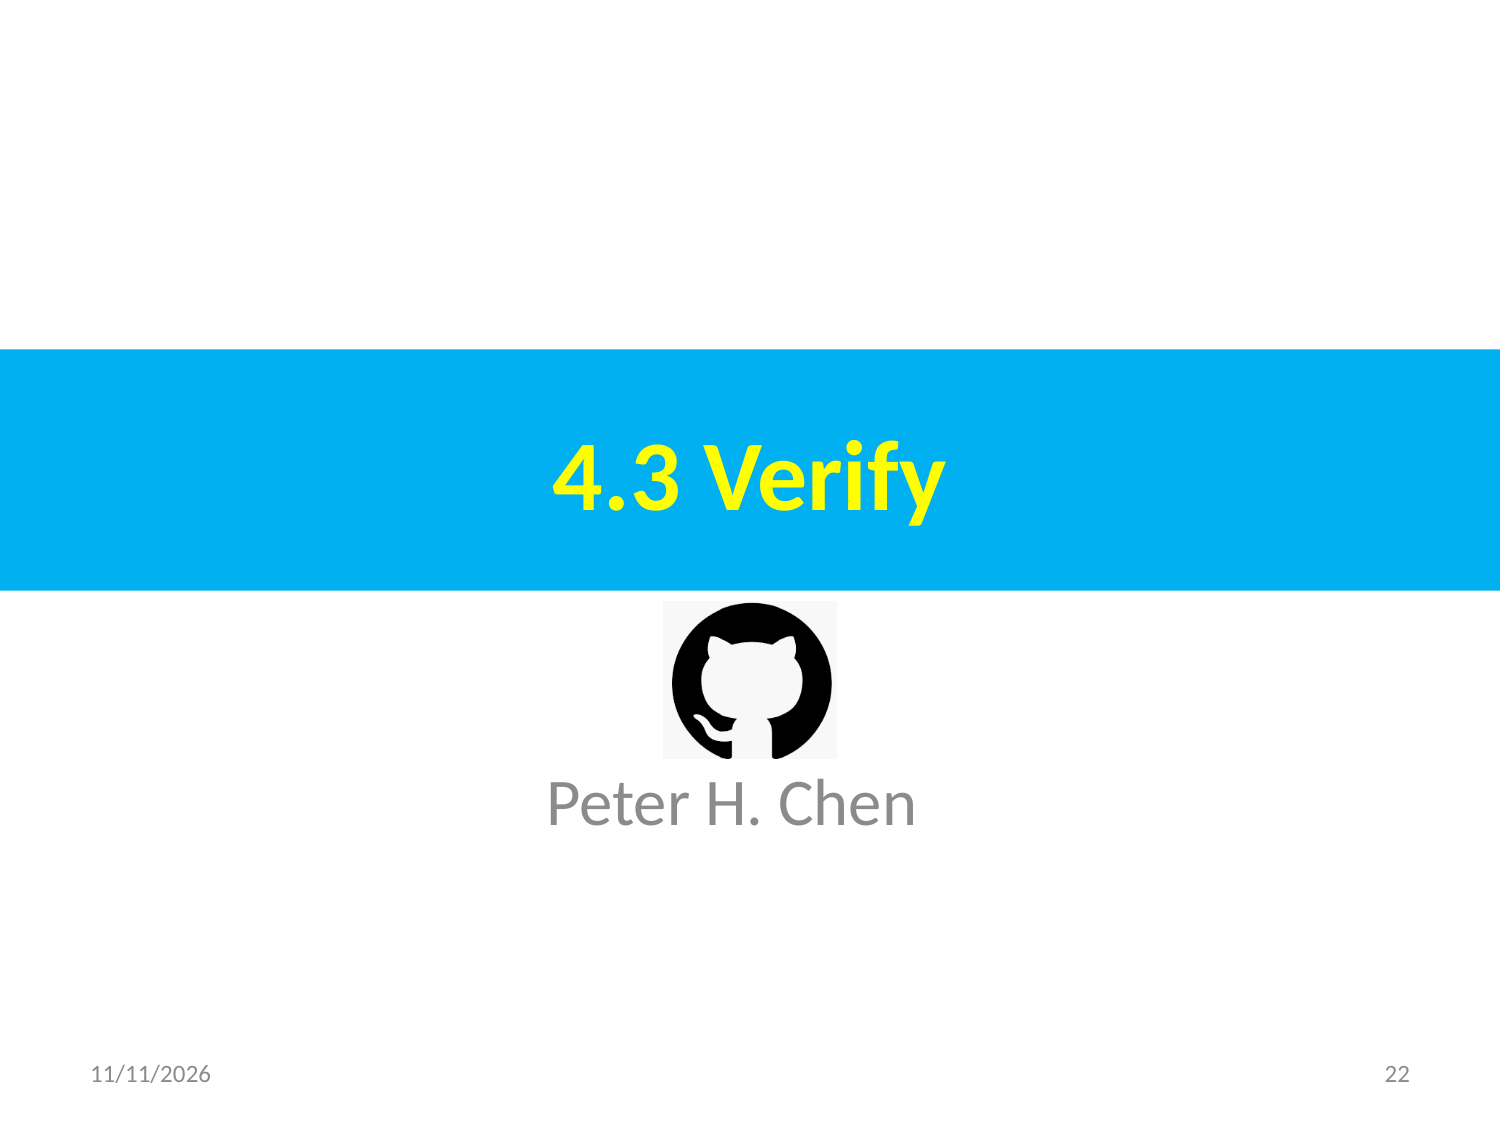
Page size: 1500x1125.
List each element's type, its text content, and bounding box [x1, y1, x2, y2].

picture [662, 601, 838, 760]
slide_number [75, 1042, 425, 1103]
subtitle Peter H. Chen [206, 751, 1257, 866]
slide_number 22 [1074, 1042, 1425, 1103]
title 4.3 Verify [0, 349, 1500, 591]
